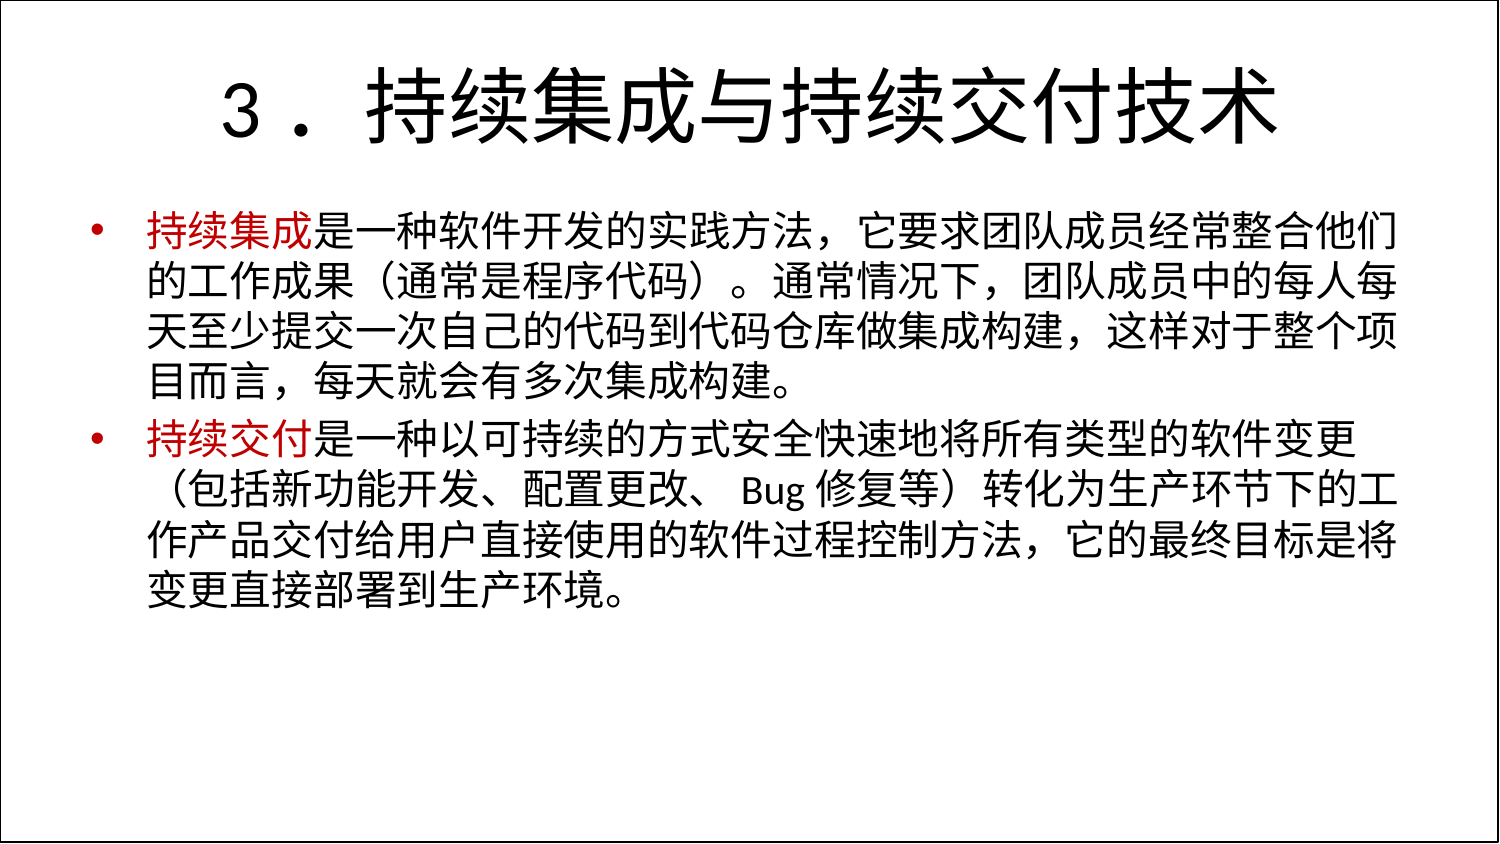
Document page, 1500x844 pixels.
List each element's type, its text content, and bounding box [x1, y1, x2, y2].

list 持续集成是一种软件开发的实践方法，它要求团队成员经常整合他们的工作成果（通常是程序代码）。通常情况下，团队成员中的每人每天至少提交一次自己的代码到代码仓库做集成构建，这样对于整个项目而言，每天就会有多次集成构建。 持续交付是一种以可持续的方式安全快速地将所有类型的软件变更（包括新功能开发、配置更改、Bug修复等）转化为生产环节下的工作产品交付给用户直接使用的软件过程控制方法，它的最终目标是将变更直接部署到生产环境。 [75, 196, 1425, 777]
title 3．持续集成与持续交付技术 [75, 33, 1425, 175]
